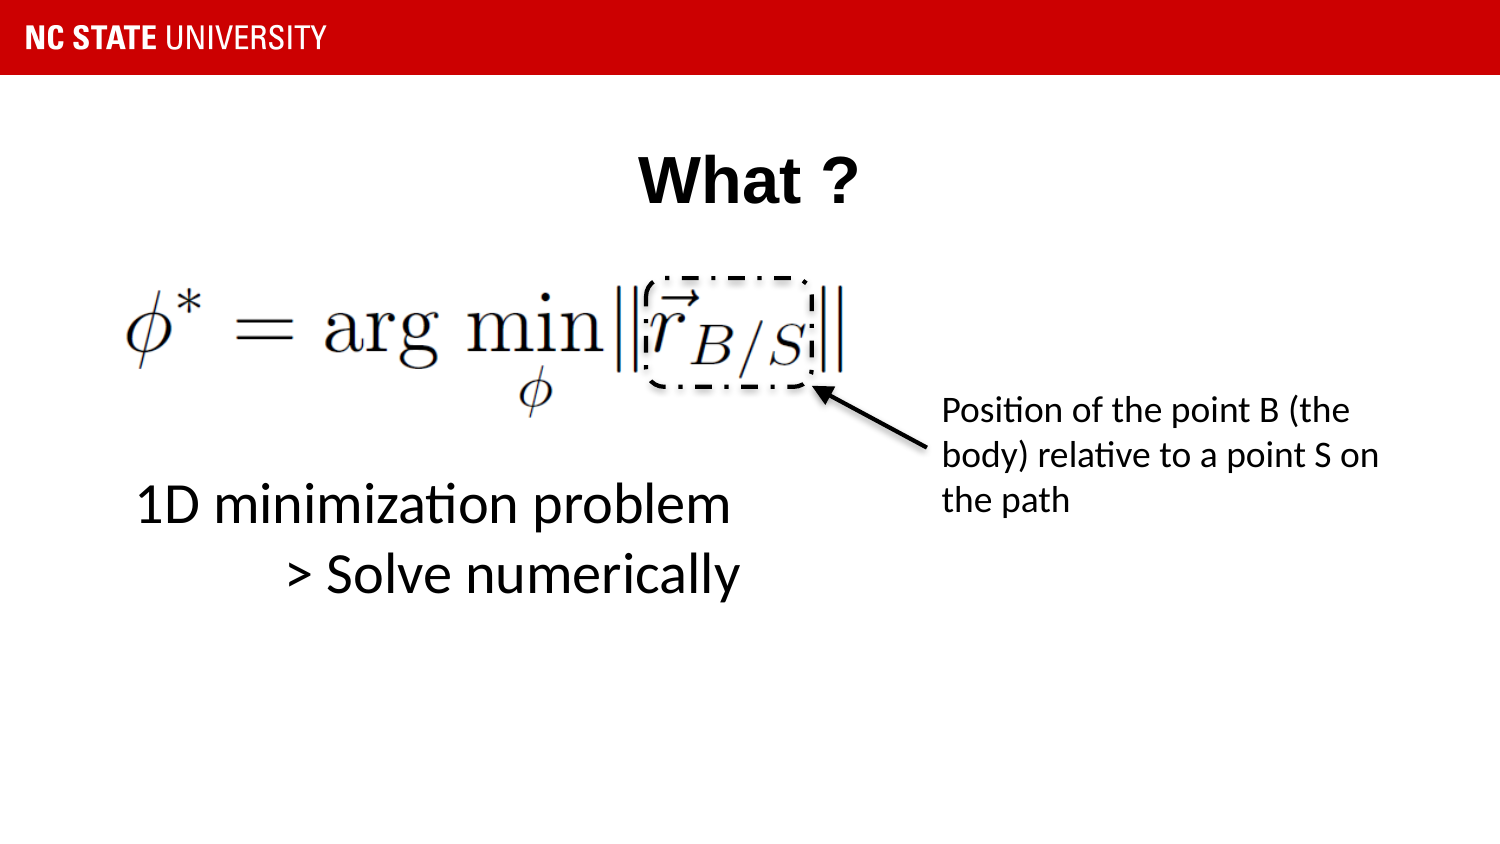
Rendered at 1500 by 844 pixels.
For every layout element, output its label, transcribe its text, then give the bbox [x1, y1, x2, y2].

text_box 1D minimization problem > Solve numerically [119, 457, 860, 613]
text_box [811, 385, 928, 448]
text_box Position of the point B (the body) relative to a point S on the path [926, 378, 1441, 528]
picture [0, 0, 1500, 75]
picture [119, 275, 861, 423]
